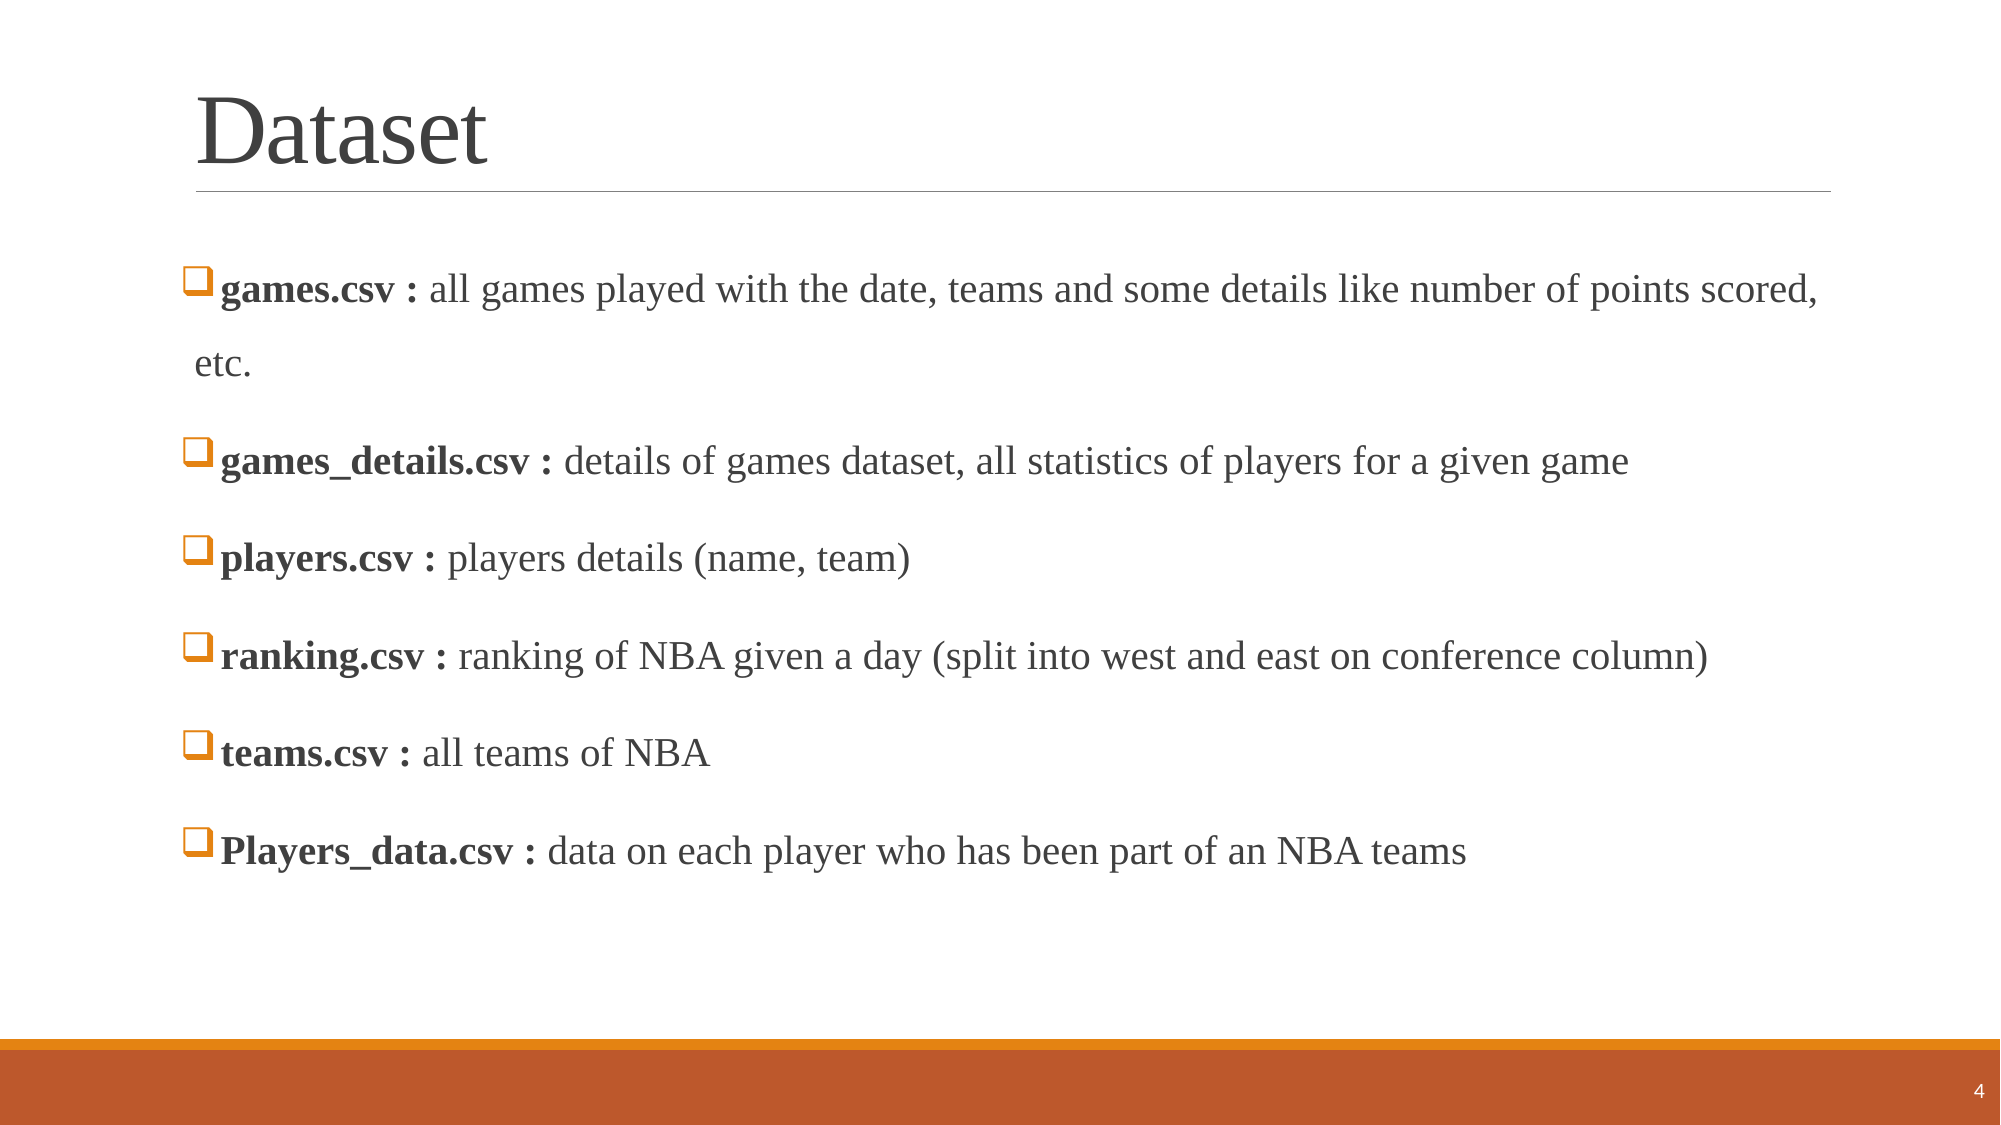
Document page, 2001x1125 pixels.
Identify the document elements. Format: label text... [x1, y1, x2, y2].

title Dataset [180, 45, 1830, 192]
slide_number 4 [1784, 1059, 2000, 1120]
list games.csv : all games played with the date, teams and some details like number of points scored, etc. games_details.csv : details of games dataset, all statistics of players for a given game players.csv : players details (name, team) ranking.csv : ranking of NBA given a day (split into west and east on conference column) teams.csv : all teams of NBA Players_data.csv : data on each player who has been part of an NBA teams [180, 229, 1830, 890]
